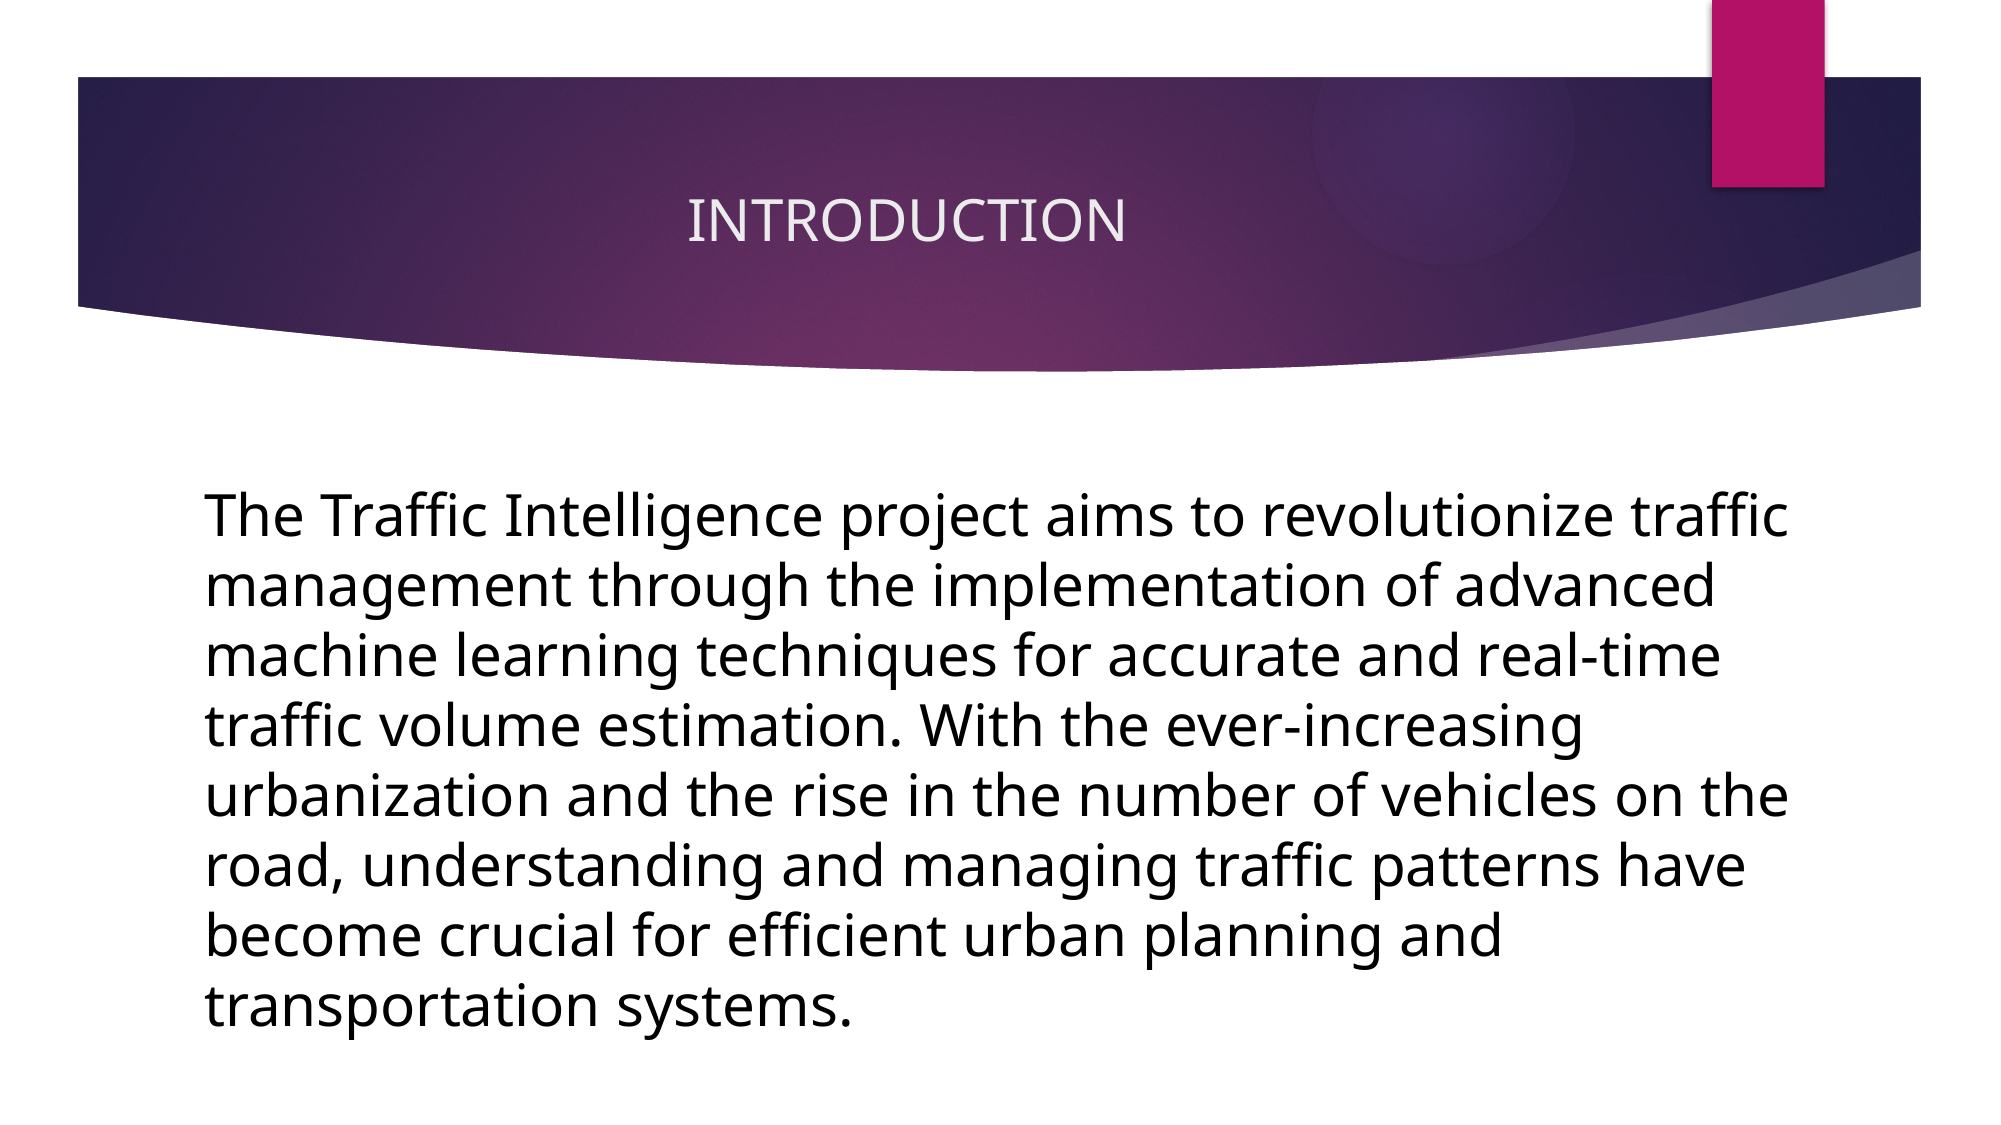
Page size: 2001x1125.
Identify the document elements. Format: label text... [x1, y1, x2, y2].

text_box The Traffic Intelligence project aims to revolutionize traffic management through the implementation of advanced machine learning techniques for accurate and real-time traffic volume estimation. With the ever-increasing urbanization and the rise in the number of vehicles on the road, understanding and managing traffic patterns have become crucial for efficient urban planning and transportation systems. [189, 470, 1897, 1045]
title INTRODUCTION [189, 159, 1627, 276]
